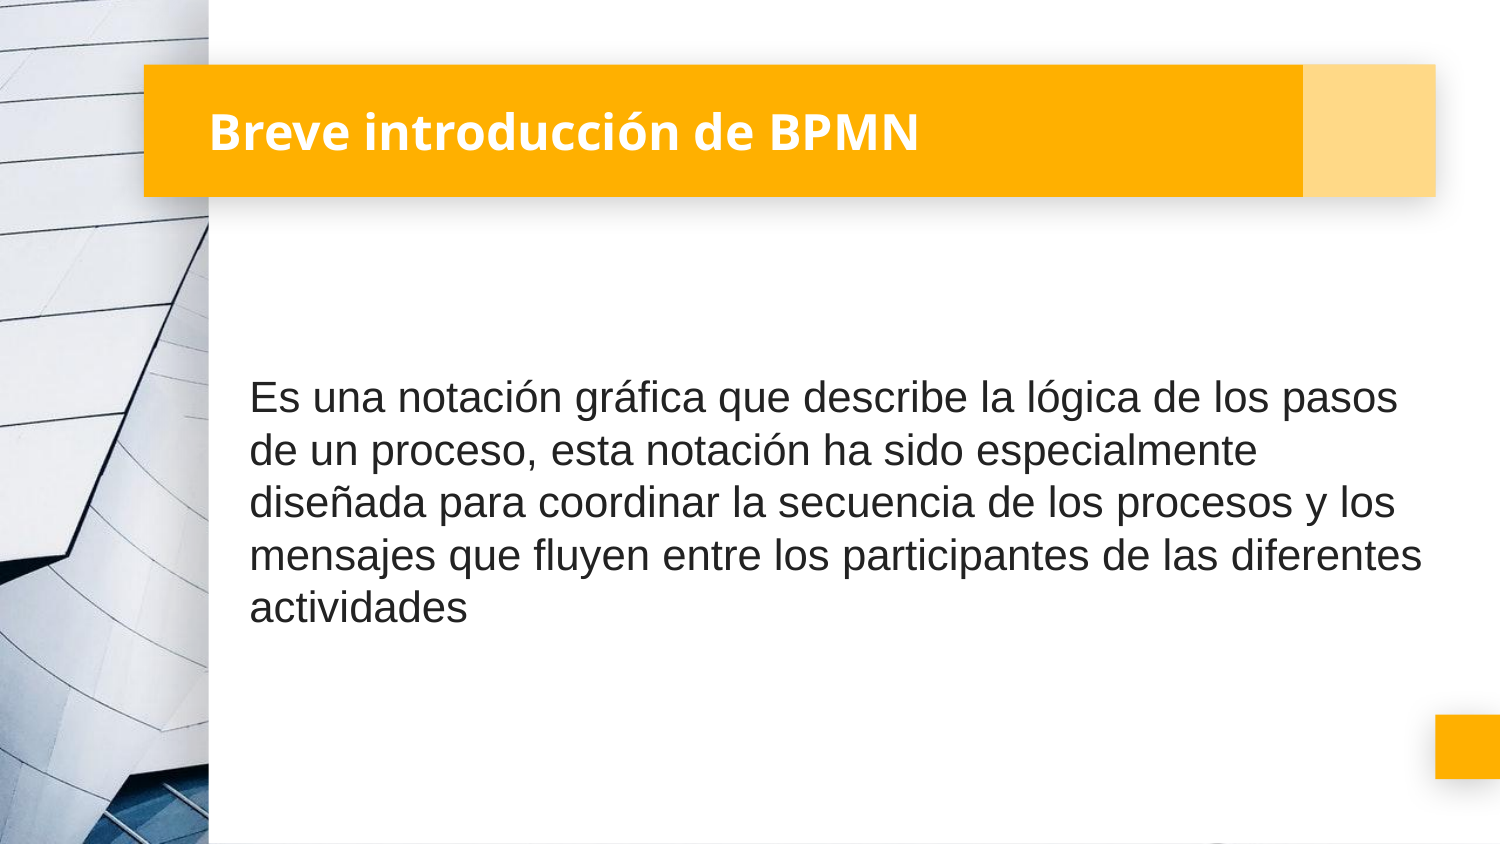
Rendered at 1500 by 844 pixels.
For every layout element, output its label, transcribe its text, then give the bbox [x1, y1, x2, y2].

picture [0, 0, 208, 844]
text_box Es una notación gráfica que describe la lógica de los pasos de un proceso, esta notación ha sido especialmente diseñada para coordinar la secuencia de los procesos y los mensajes que fluyen entre los participantes de las diferentes actividades [234, 353, 1449, 684]
title Breve introducción de BPMN [193, 64, 1300, 197]
